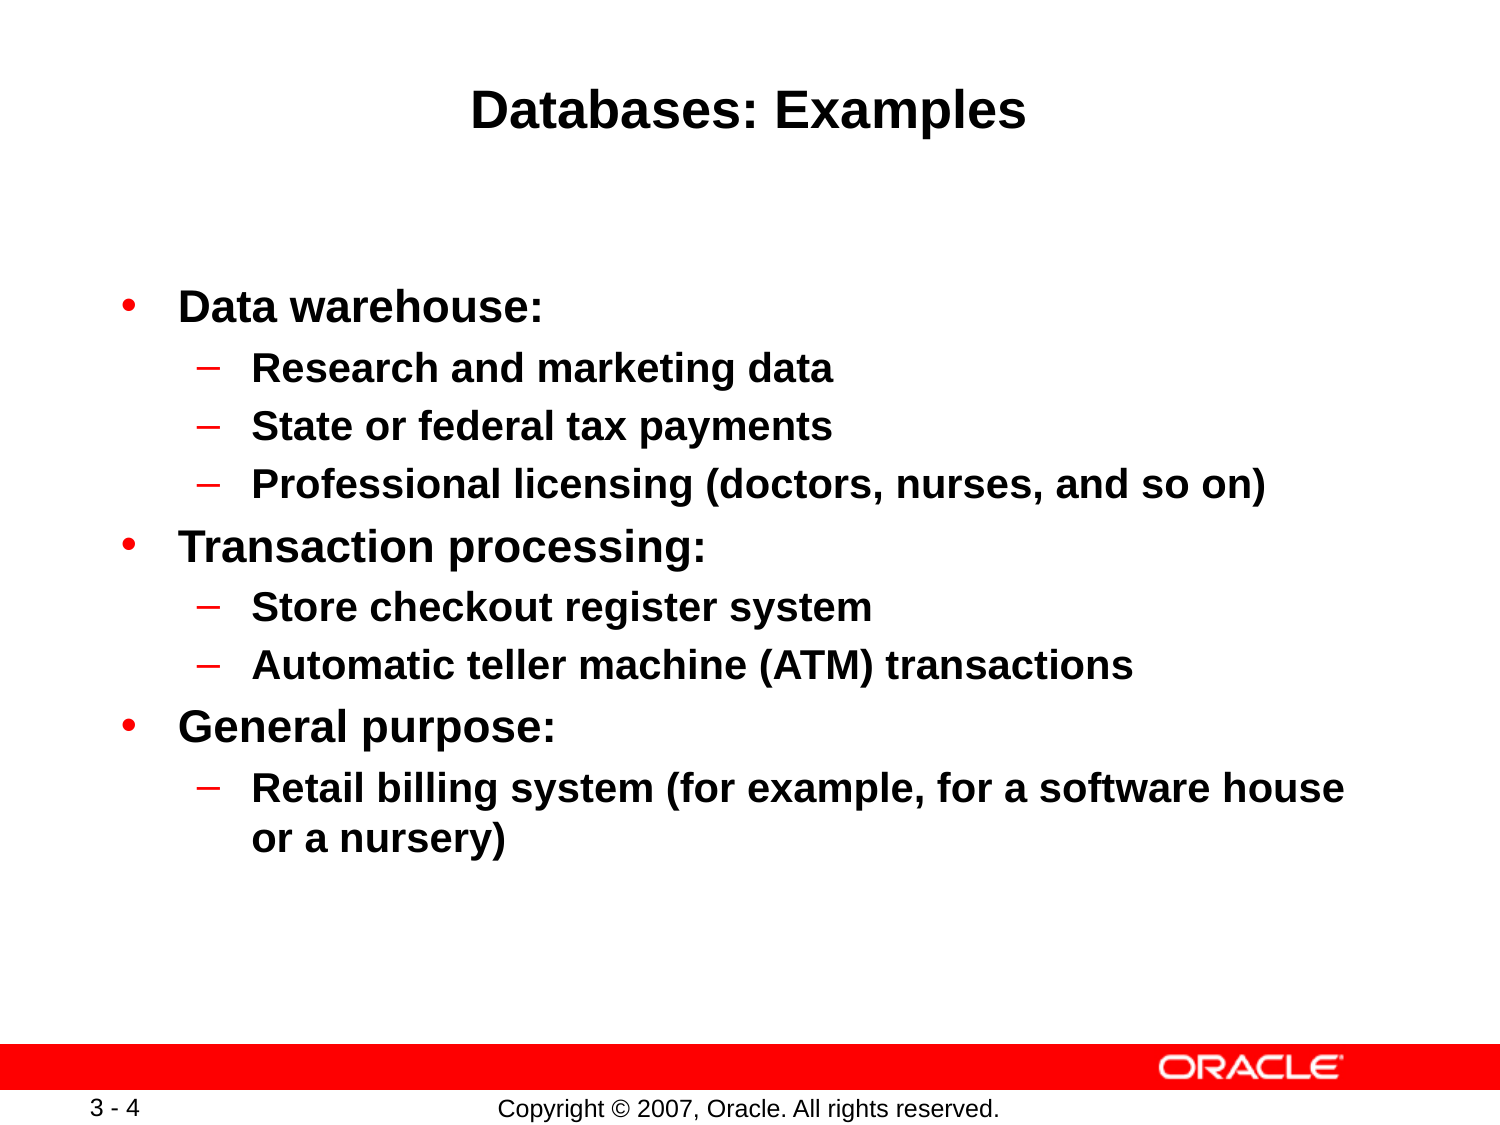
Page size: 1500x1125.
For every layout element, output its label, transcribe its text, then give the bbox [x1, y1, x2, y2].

picture [0, 1044, 1500, 1090]
list Data warehouse: Research and marketing data State or federal tax payments Professional licensing (doctors, nurses, and so on) Transaction processing: Store checkout register system Automatic teller machine (ATM) transactions General purpose: Retail billing system (for example, for a software house or a nursery) [99, 274, 1400, 876]
title Databases: Examples [99, 71, 1400, 217]
